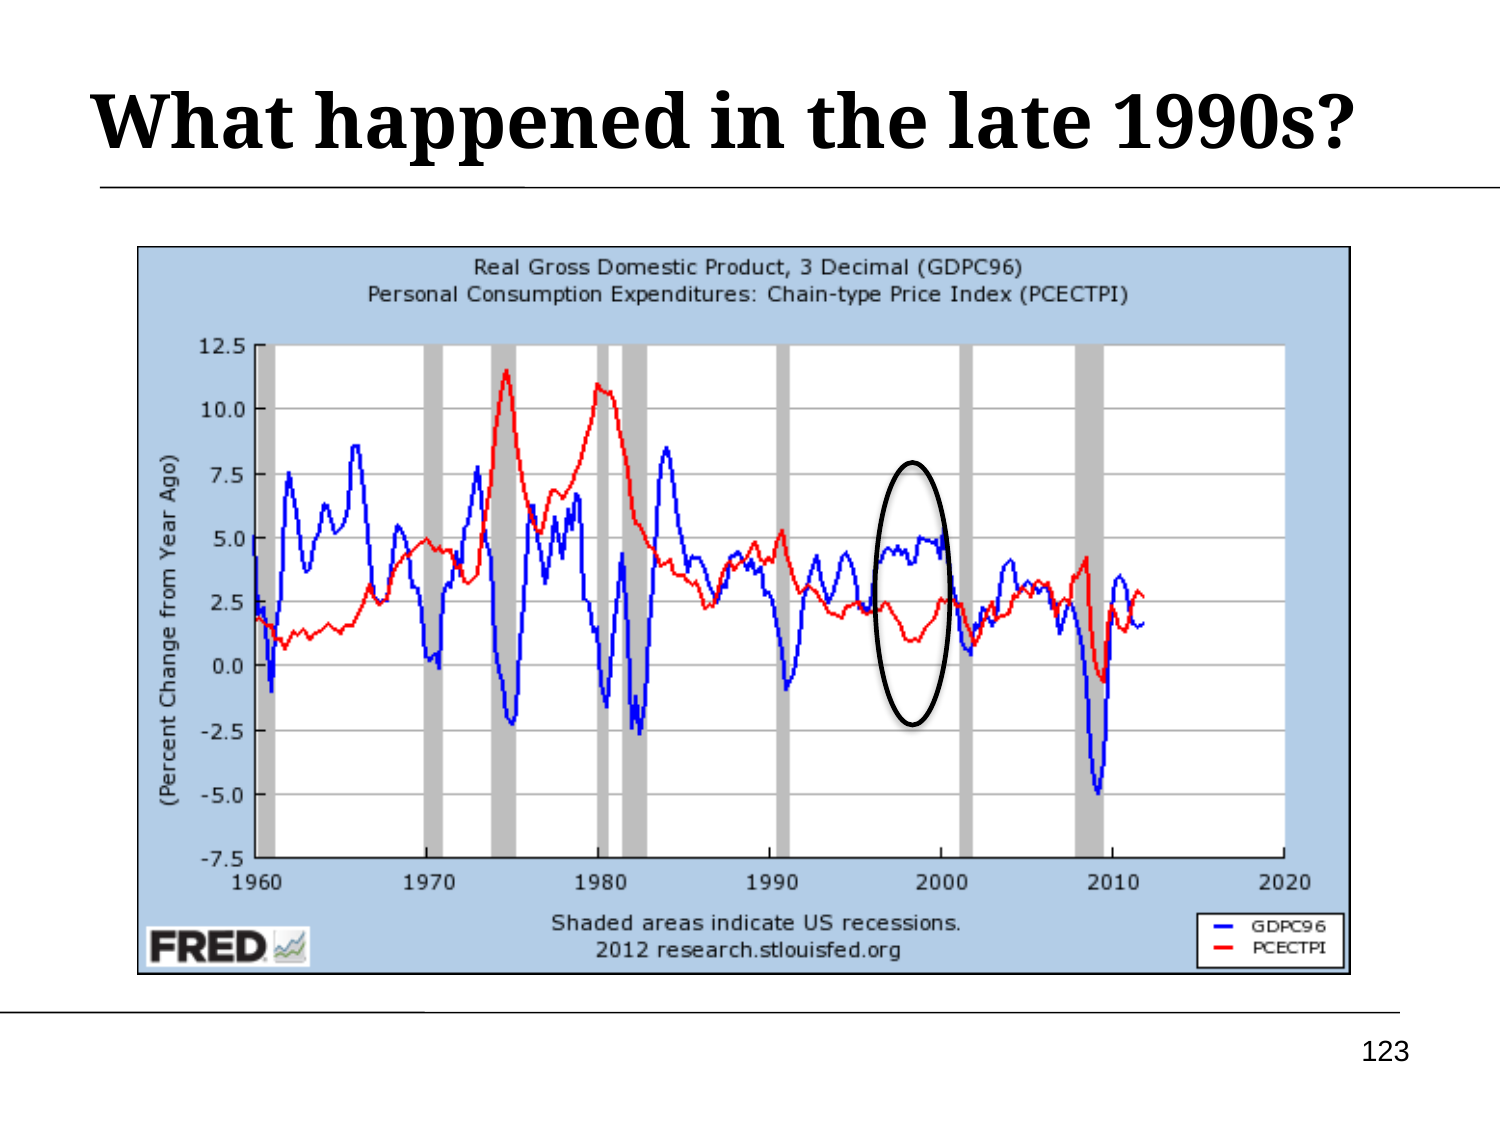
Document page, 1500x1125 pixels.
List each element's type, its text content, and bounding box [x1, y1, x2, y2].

picture [137, 246, 1352, 976]
title What happened in the late 1990s? [74, 49, 1426, 188]
slide_number 123 [1074, 1024, 1426, 1103]
